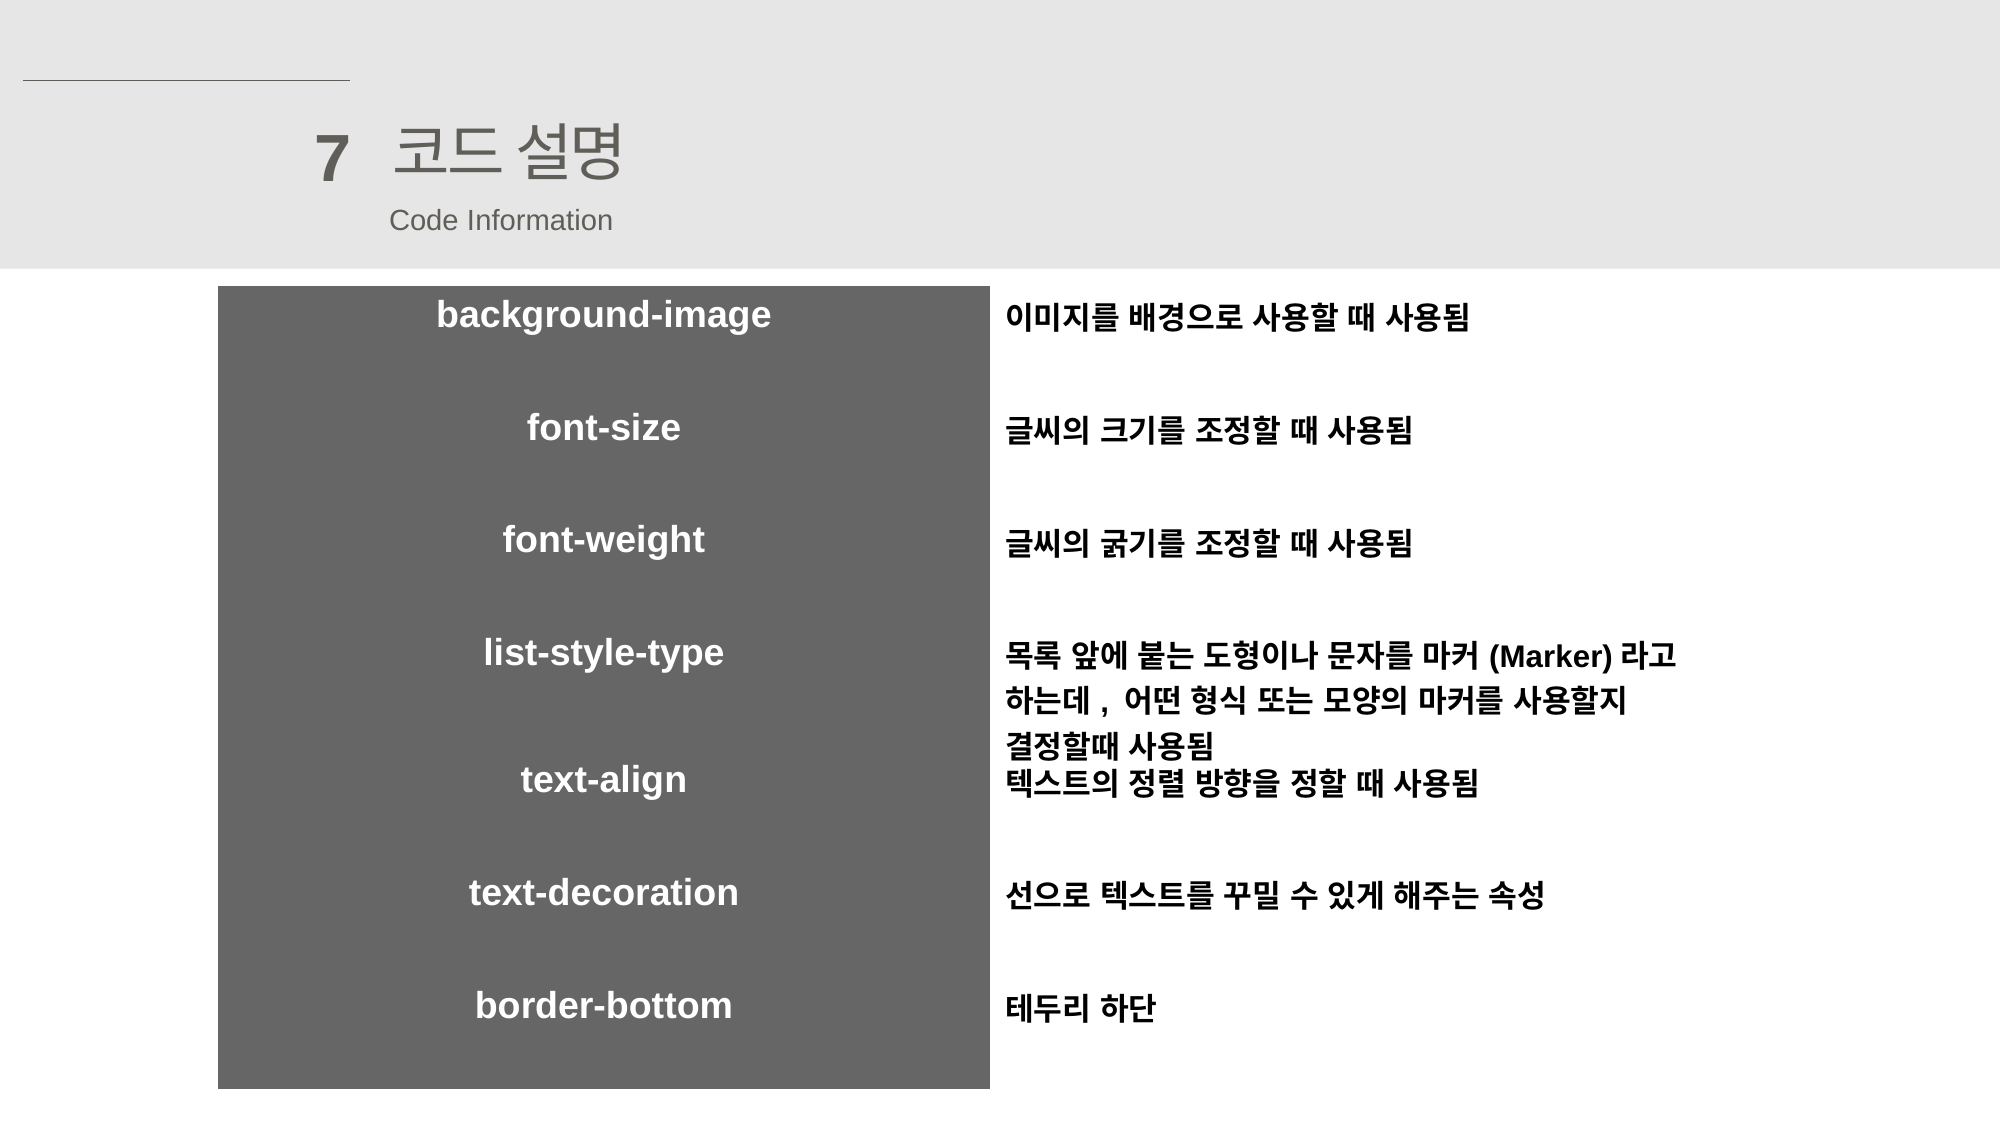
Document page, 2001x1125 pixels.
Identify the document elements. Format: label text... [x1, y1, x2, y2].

table_cell 선으로 텍스트를 꾸밀 수 있게 해주는 속성 [990, 864, 1762, 977]
table_cell 글씨의 크기를 조정할 때 사용됨 [990, 399, 1762, 511]
table_cell font-size [218, 399, 990, 511]
text_box Code Information [374, 193, 629, 244]
table_cell list-style-type [218, 624, 990, 751]
text_box 7 [299, 106, 367, 202]
table_cell 테두리 하단 [990, 977, 1762, 1089]
table_header background-image [218, 286, 990, 399]
table_header 이미지를 배경으로 사용할 때 사용됨 [990, 286, 1762, 399]
table_cell 글씨의 굵기를 조정할 때 사용됨 [990, 511, 1762, 624]
table_cell border-bottom [218, 977, 990, 1089]
table_cell text-decoration [218, 864, 990, 977]
table_cell 텍스트의 정렬 방향을 정할 때 사용됨 [990, 751, 1762, 864]
text_box [0, 0, 2000, 270]
table_cell text-align [218, 751, 990, 864]
table_cell font-weight [218, 511, 990, 624]
text_box 코드 설명 [378, 105, 643, 196]
table_cell 목록 앞에 붙는 도형이나 문자를 마커(Marker)라고 하는데, 어떤 형식 또는 모양의 마커를 사용할지 결정할때 사용됨 [990, 624, 1762, 751]
